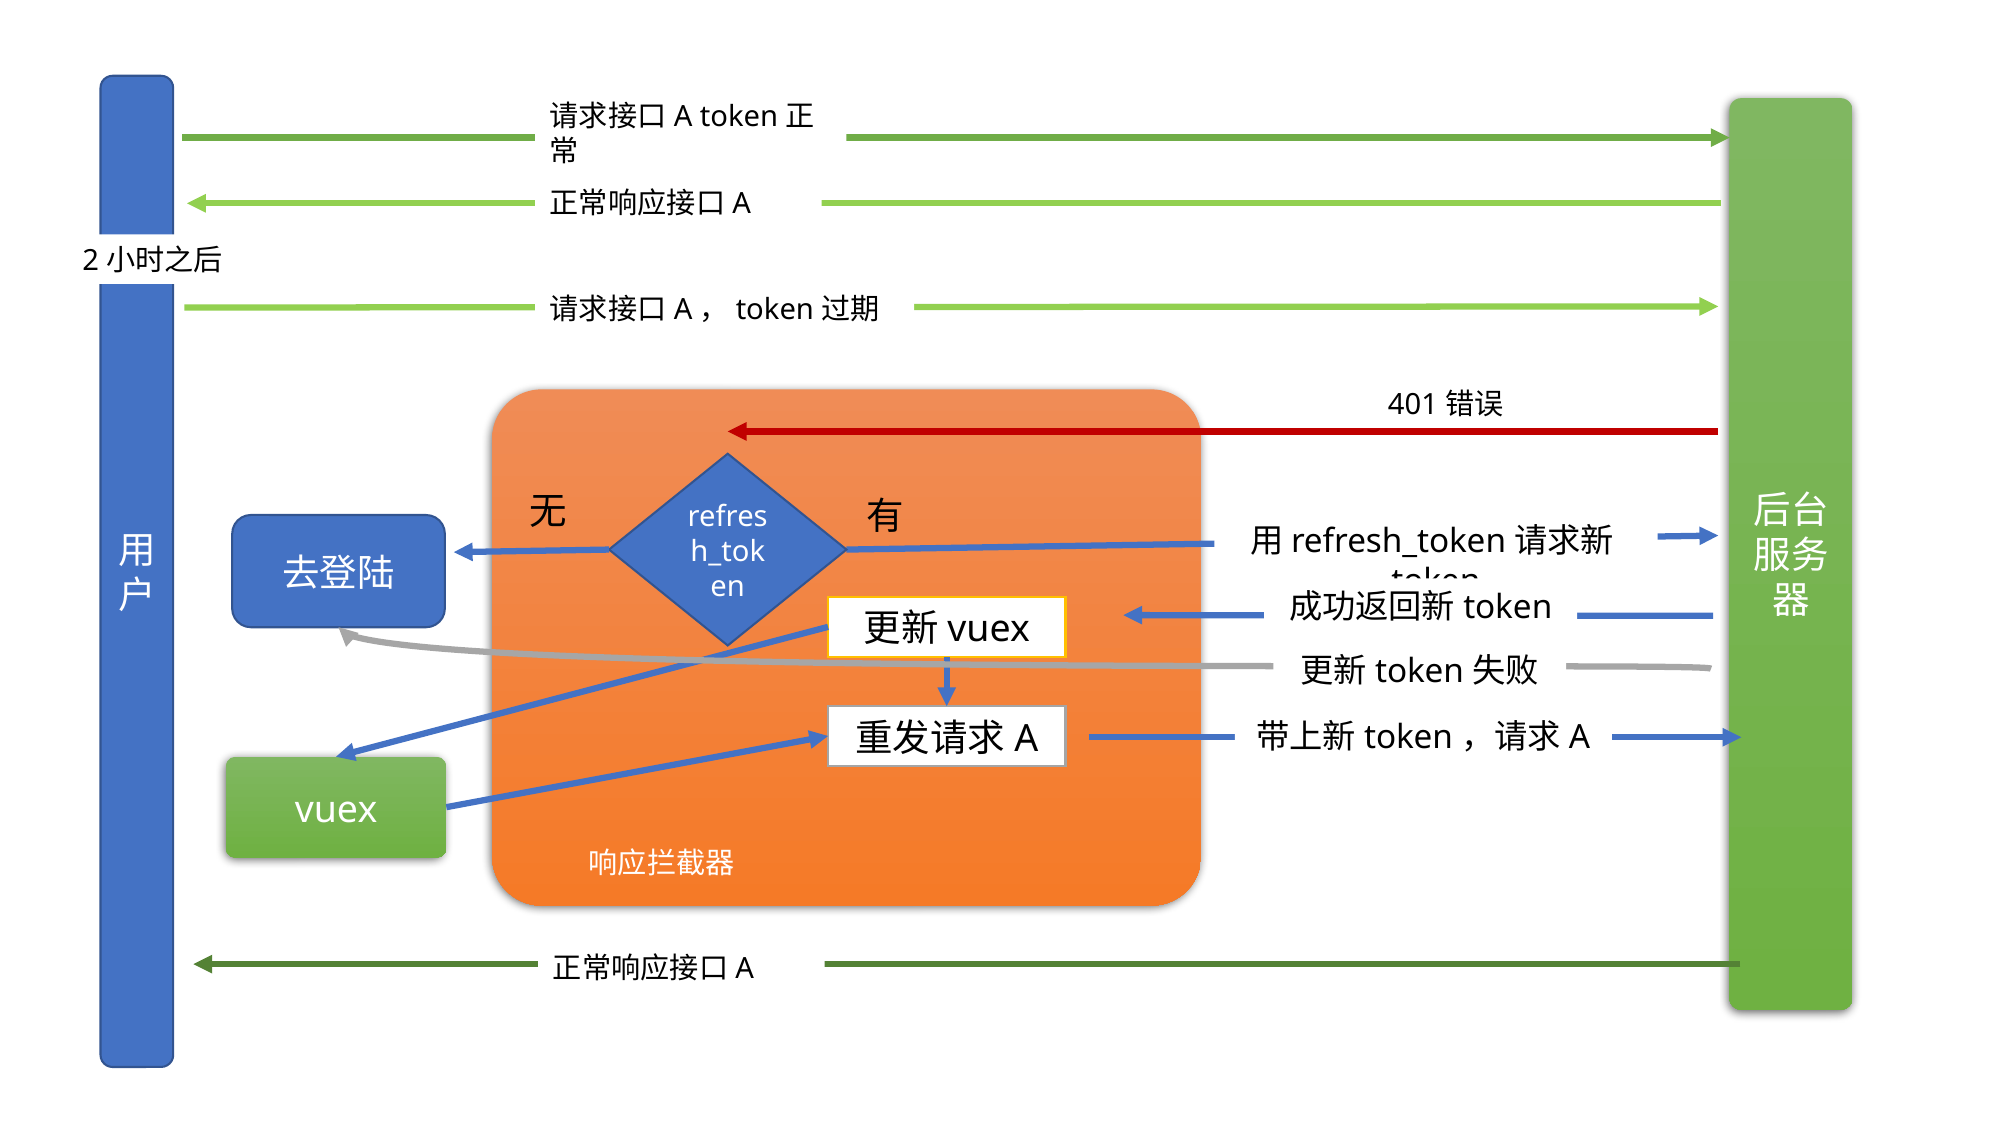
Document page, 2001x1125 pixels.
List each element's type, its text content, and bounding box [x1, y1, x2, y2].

text_box 401错误 [1373, 378, 1522, 428]
text_box 请求接口A token正常 [535, 89, 847, 137]
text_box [338, 627, 1711, 669]
text_box 用refresh_token请求新token [1214, 512, 1658, 535]
text_box 请求接口A，token过期 [535, 282, 915, 306]
text_box 用户 [99, 284, 175, 1069]
text_box [492, 669, 1202, 906]
text_box 用refresh_token请求新token [1214, 550, 1658, 607]
text_box 无 [462, 479, 634, 540]
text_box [846, 535, 1719, 550]
text_box 请求接口A token正常 [535, 138, 847, 175]
text_box 带上新token，请求A [1234, 738, 1612, 763]
text_box 正常响应接口A [538, 942, 825, 964]
text_box 正常响应接口A [538, 965, 825, 993]
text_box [446, 736, 829, 808]
text_box 2小时之后 [67, 234, 355, 284]
text_box 带上新token，请求A [1234, 708, 1612, 737]
text_box 请求接口A，token过期 [535, 308, 915, 333]
text_box refresh_token [609, 452, 848, 627]
text_box [492, 540, 617, 548]
text_box 更新vuex [827, 596, 1067, 627]
text_box 后台服务器 [1729, 98, 1853, 1010]
text_box 用户 [99, 74, 175, 234]
text_box 响应拦截器 [506, 836, 817, 887]
text_box [492, 389, 1202, 535]
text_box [336, 627, 829, 757]
text_box vuex [225, 756, 447, 858]
text_box 成功返回新token [1264, 616, 1578, 627]
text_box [453, 549, 610, 553]
text_box 成功返回新token [1264, 578, 1578, 615]
text_box 正常响应接口A [535, 176, 822, 203]
text_box [492, 553, 701, 627]
text_box 重发请求A [829, 705, 1067, 767]
text_box 更新token失败 [1273, 669, 1567, 697]
text_box 正常响应接口A [535, 204, 822, 227]
text_box 有 [799, 484, 970, 545]
text_box [754, 550, 1202, 627]
text_box 去登陆 [231, 513, 446, 629]
